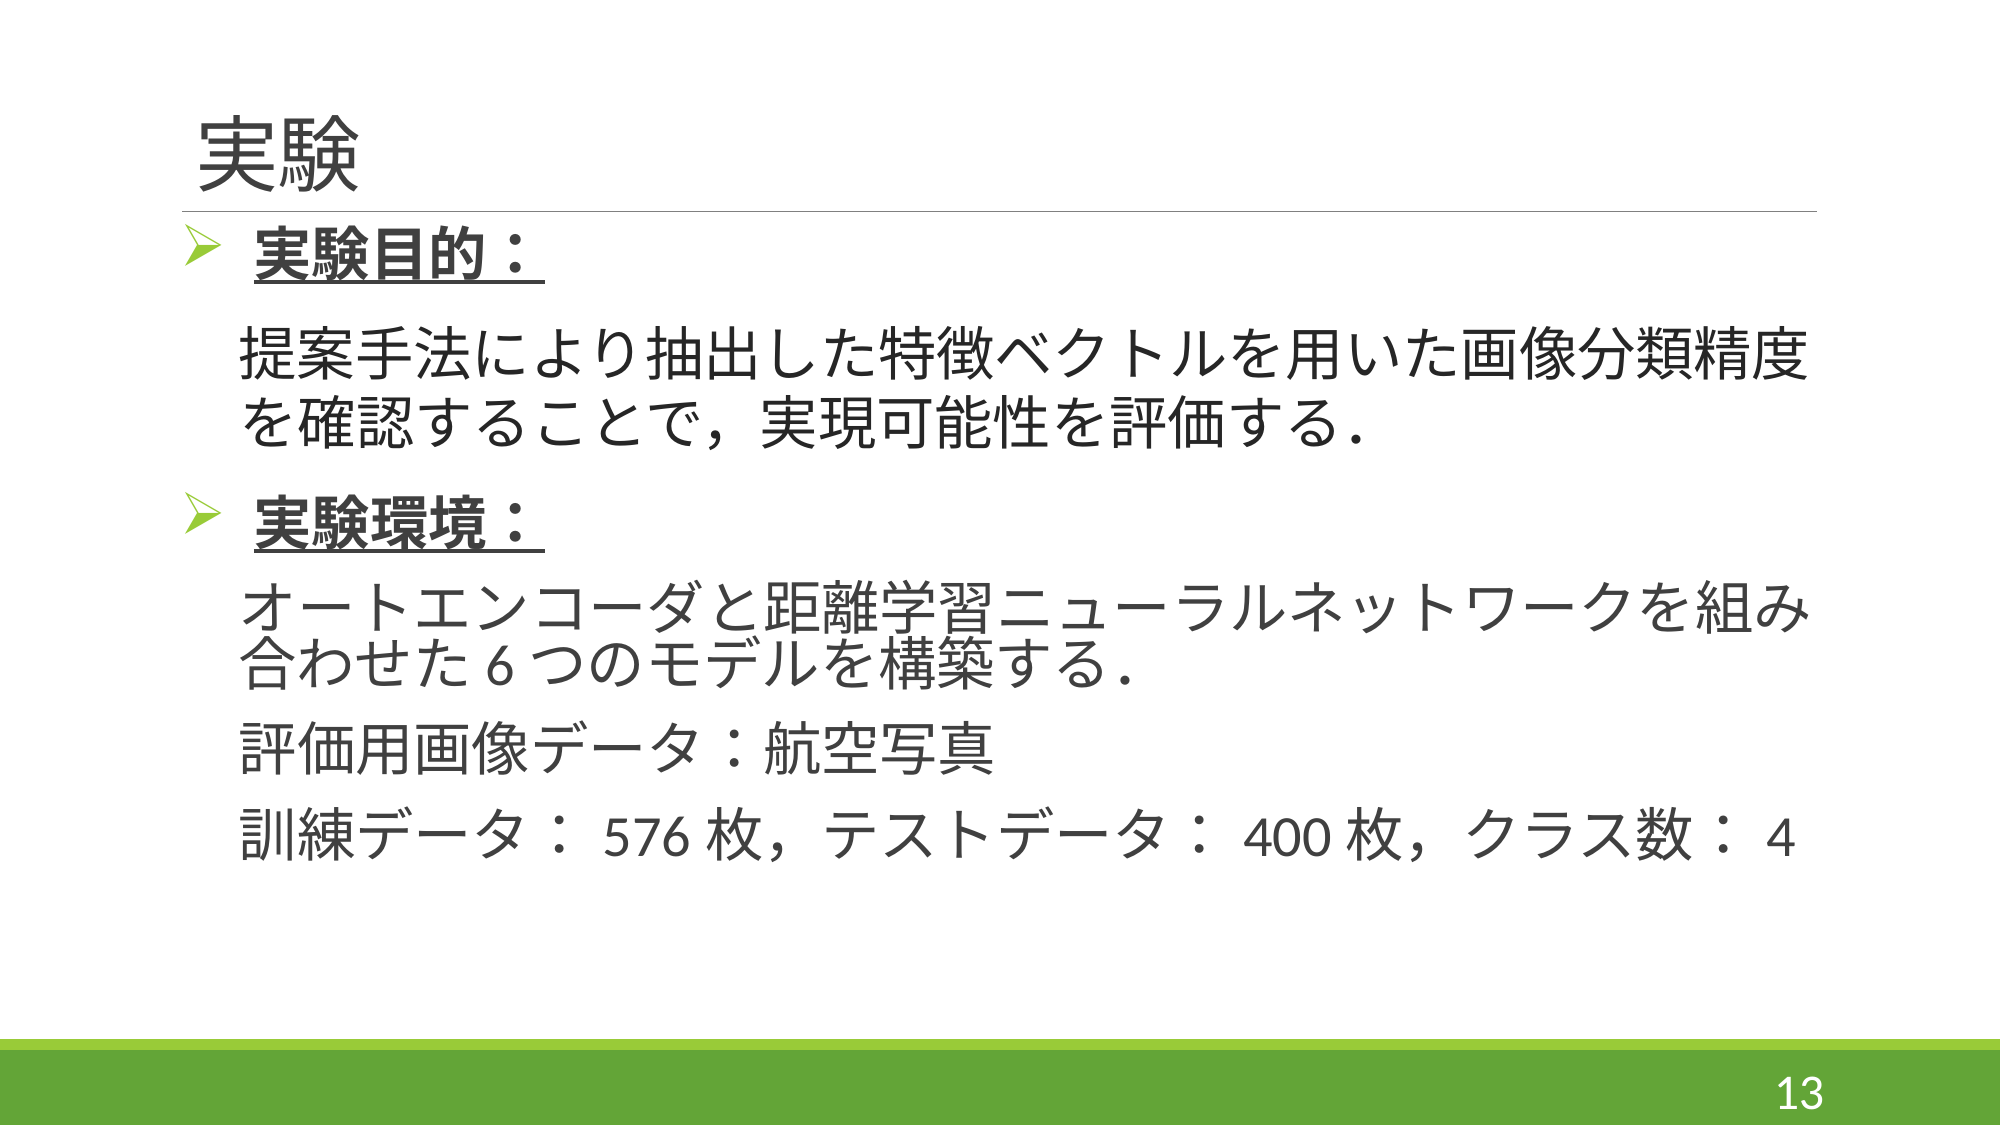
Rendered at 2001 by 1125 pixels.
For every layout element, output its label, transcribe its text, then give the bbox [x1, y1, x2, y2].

list 実験目的： 提案手法により抽出した特徴ベクトルを用いた画像分類精度を確認することで，実現可能性を評価する． 実験環境： オートエンコーダと距離学習ニューラルネットワークを組み合わせた6つのモデルを構築する． 評価用画像データ：航空写真 訓練データ：576枚，テストデータ：400枚，クラス数：4 [180, 210, 1830, 1040]
title 実験 [180, 47, 1830, 210]
slide_number 13 [1624, 1059, 1840, 1120]
